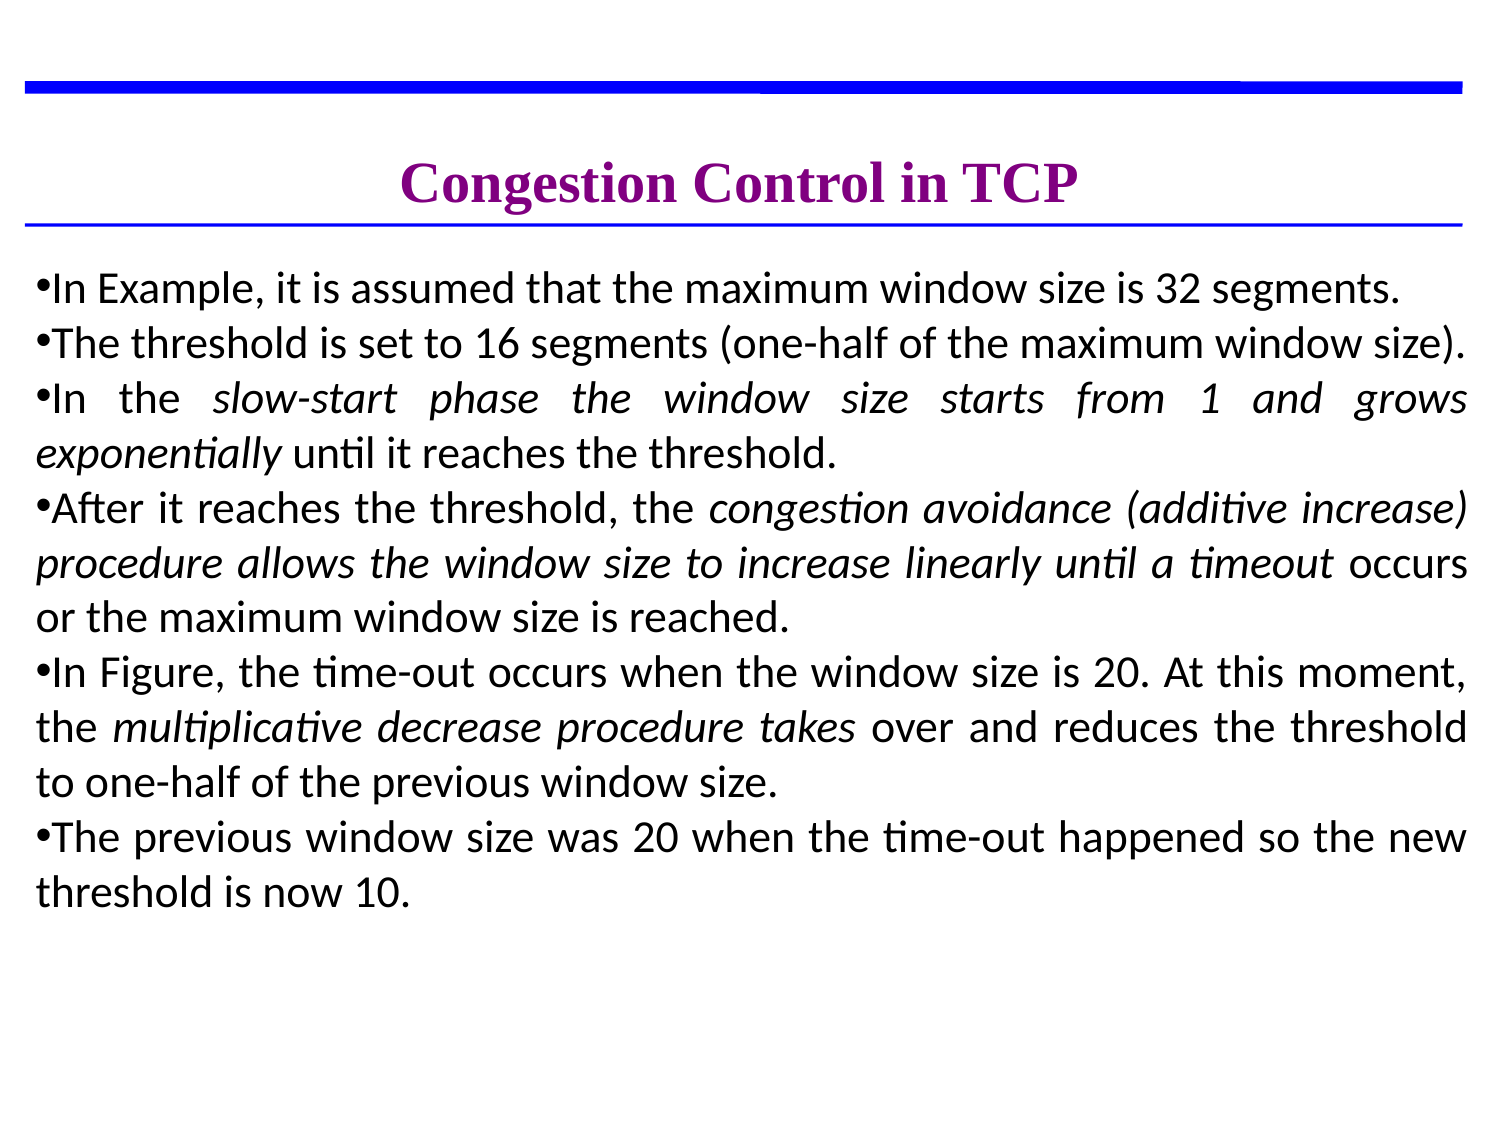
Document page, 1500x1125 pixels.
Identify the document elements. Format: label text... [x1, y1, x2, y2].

text_box Congestion Control in TCP [20, 101, 1459, 190]
text_box In Example, it is assumed that the maximum window size is 32 segments. The threshold is set to 16 segments (one-half of the maximum window size). In the slow-start phase the window size starts from 1 and grows exponentially until it reaches the threshold. After it reaches the threshold, the congestion avoidance (additive increase) procedure allows the window size to increase linearly until a timeout occurs or the maximum window size is reached. In Figure, the time-out occurs when the window size is 20. At this moment, the multiplicative decrease procedure takes over and reduces the threshold to one-half of the previous window size. The previous window size was 20 when the time-out happened so the new threshold is now 10. [20, 249, 1484, 925]
